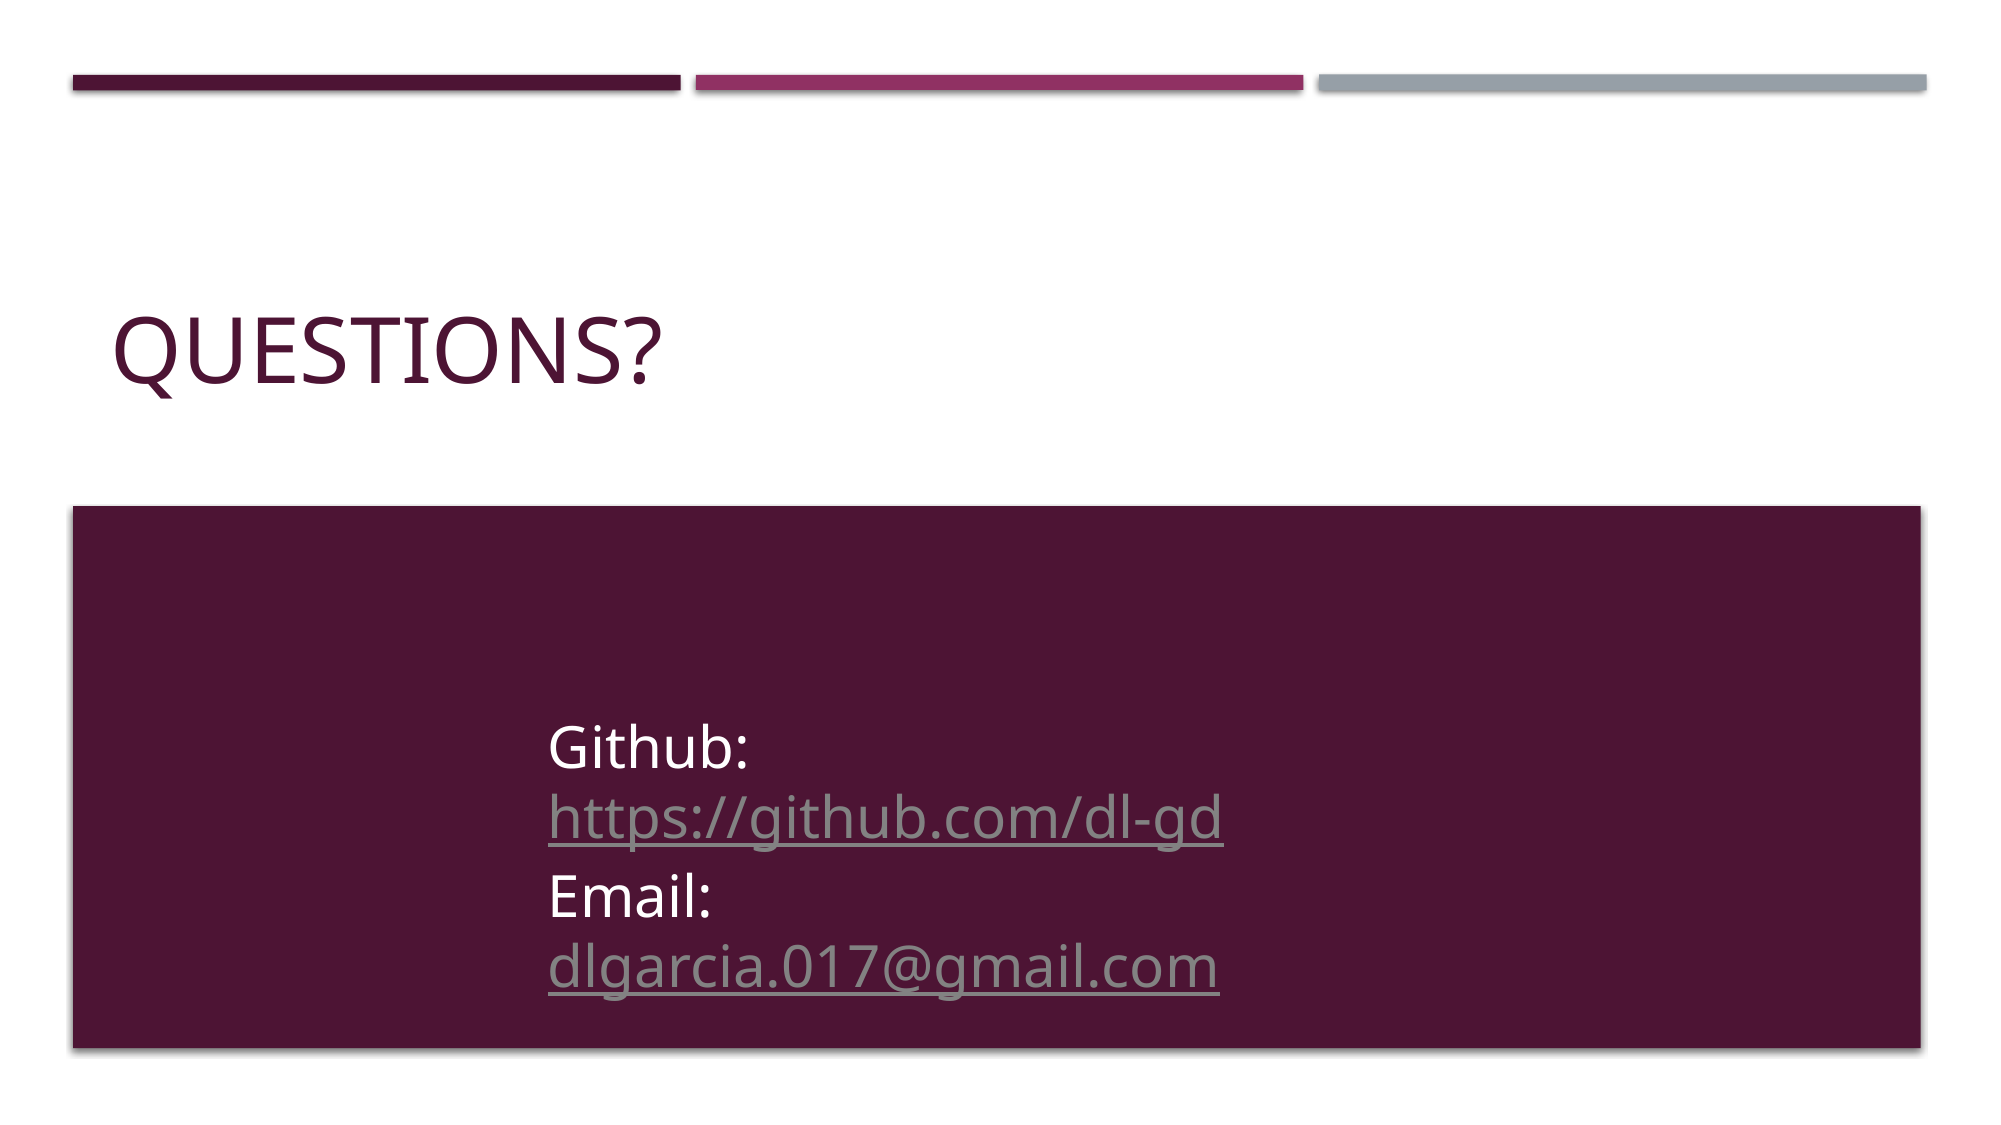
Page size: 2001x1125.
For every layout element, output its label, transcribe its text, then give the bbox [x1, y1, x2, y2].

text_box Github: https://github.com/dl-gd Email: dlgarcia.017@gmail.com [533, 702, 1396, 1016]
title Questions? [95, 167, 1899, 410]
